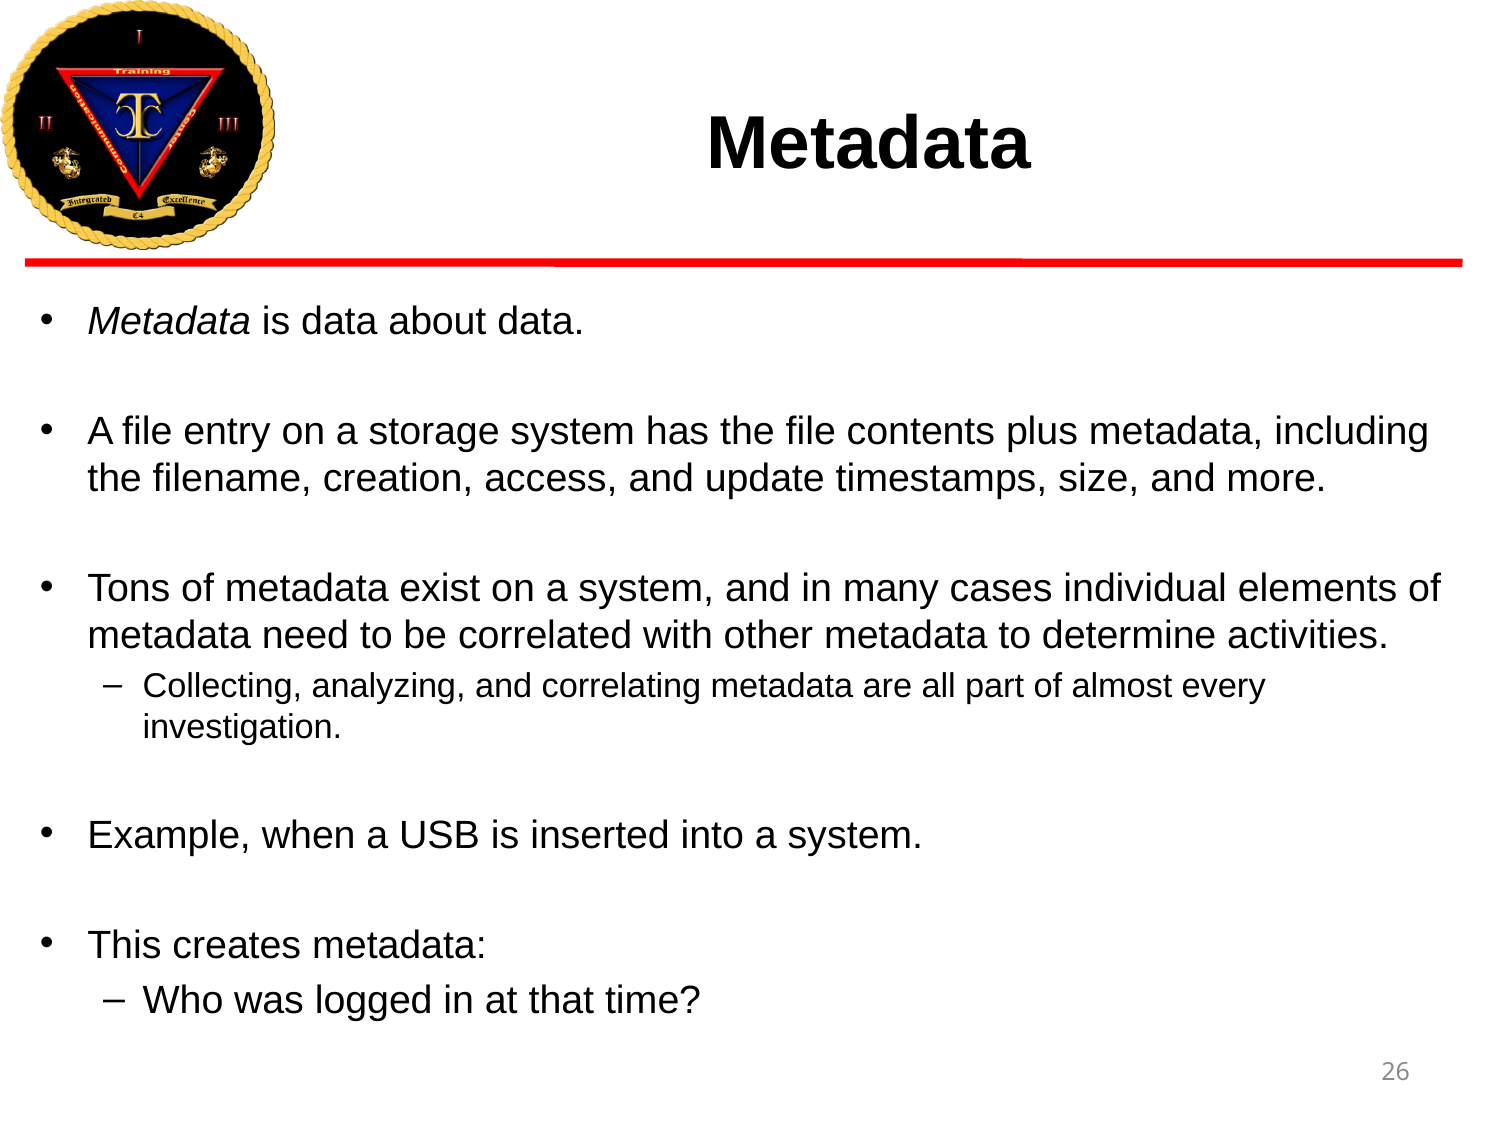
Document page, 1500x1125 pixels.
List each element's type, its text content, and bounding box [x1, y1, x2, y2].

list Metadata is data about data. A file entry on a storage system has the file contents plus metadata, including the filename, creation, access, and update timestamps, size, and more. Tons of metadata exist on a system, and in many cases individual elements of metadata need to be correlated with other metadata to determine activities. Collecting, analyzing, and correlating metadata are all part of almost every investigation. Example, when a USB is inserted into a system. This creates metadata: Who was logged in at that time? [24, 287, 1463, 1125]
title Metadata [274, 44, 1463, 233]
picture [0, 0, 275, 250]
slide_number 26 [1074, 1042, 1425, 1103]
